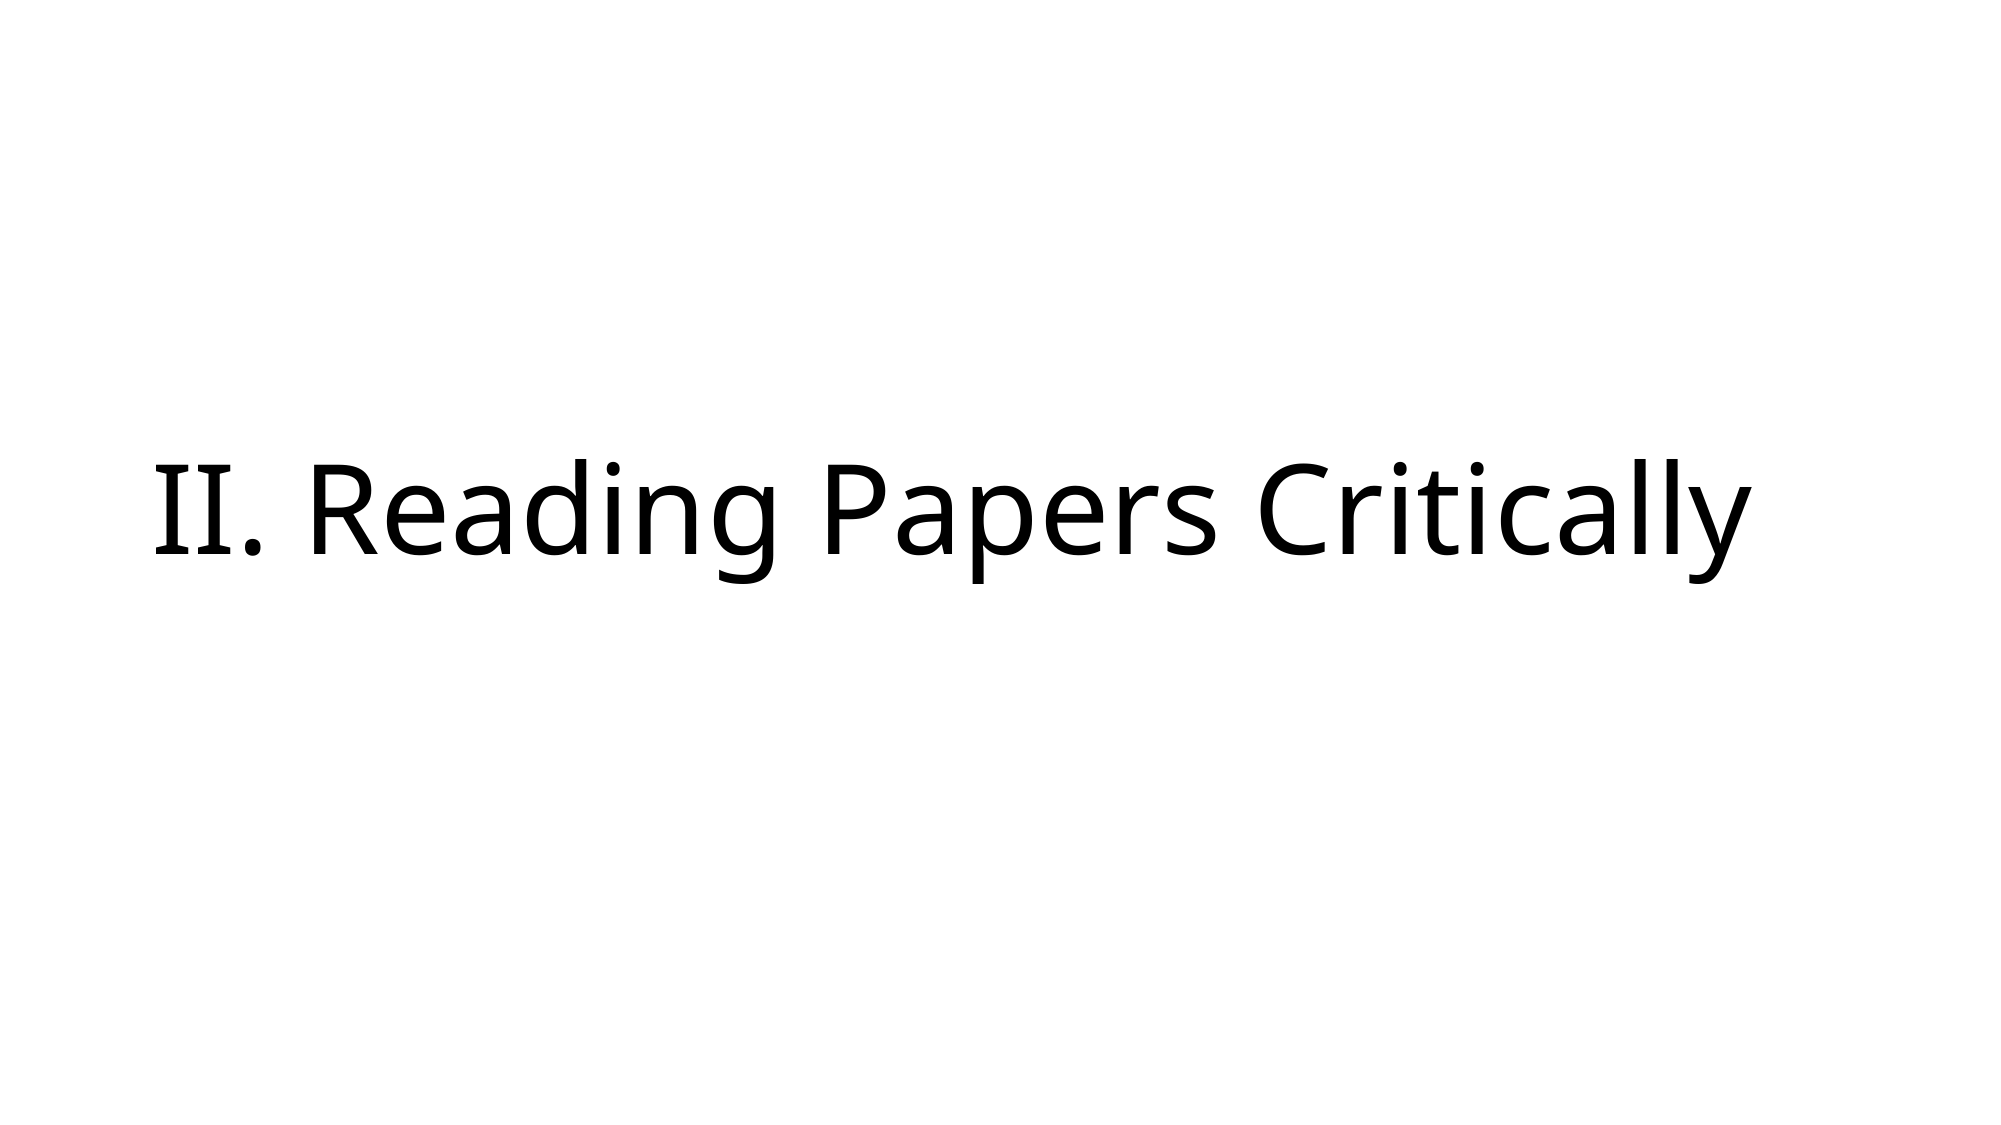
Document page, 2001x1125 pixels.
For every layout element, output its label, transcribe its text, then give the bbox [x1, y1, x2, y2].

title II. Reading Papers Critically [136, 280, 1862, 749]
